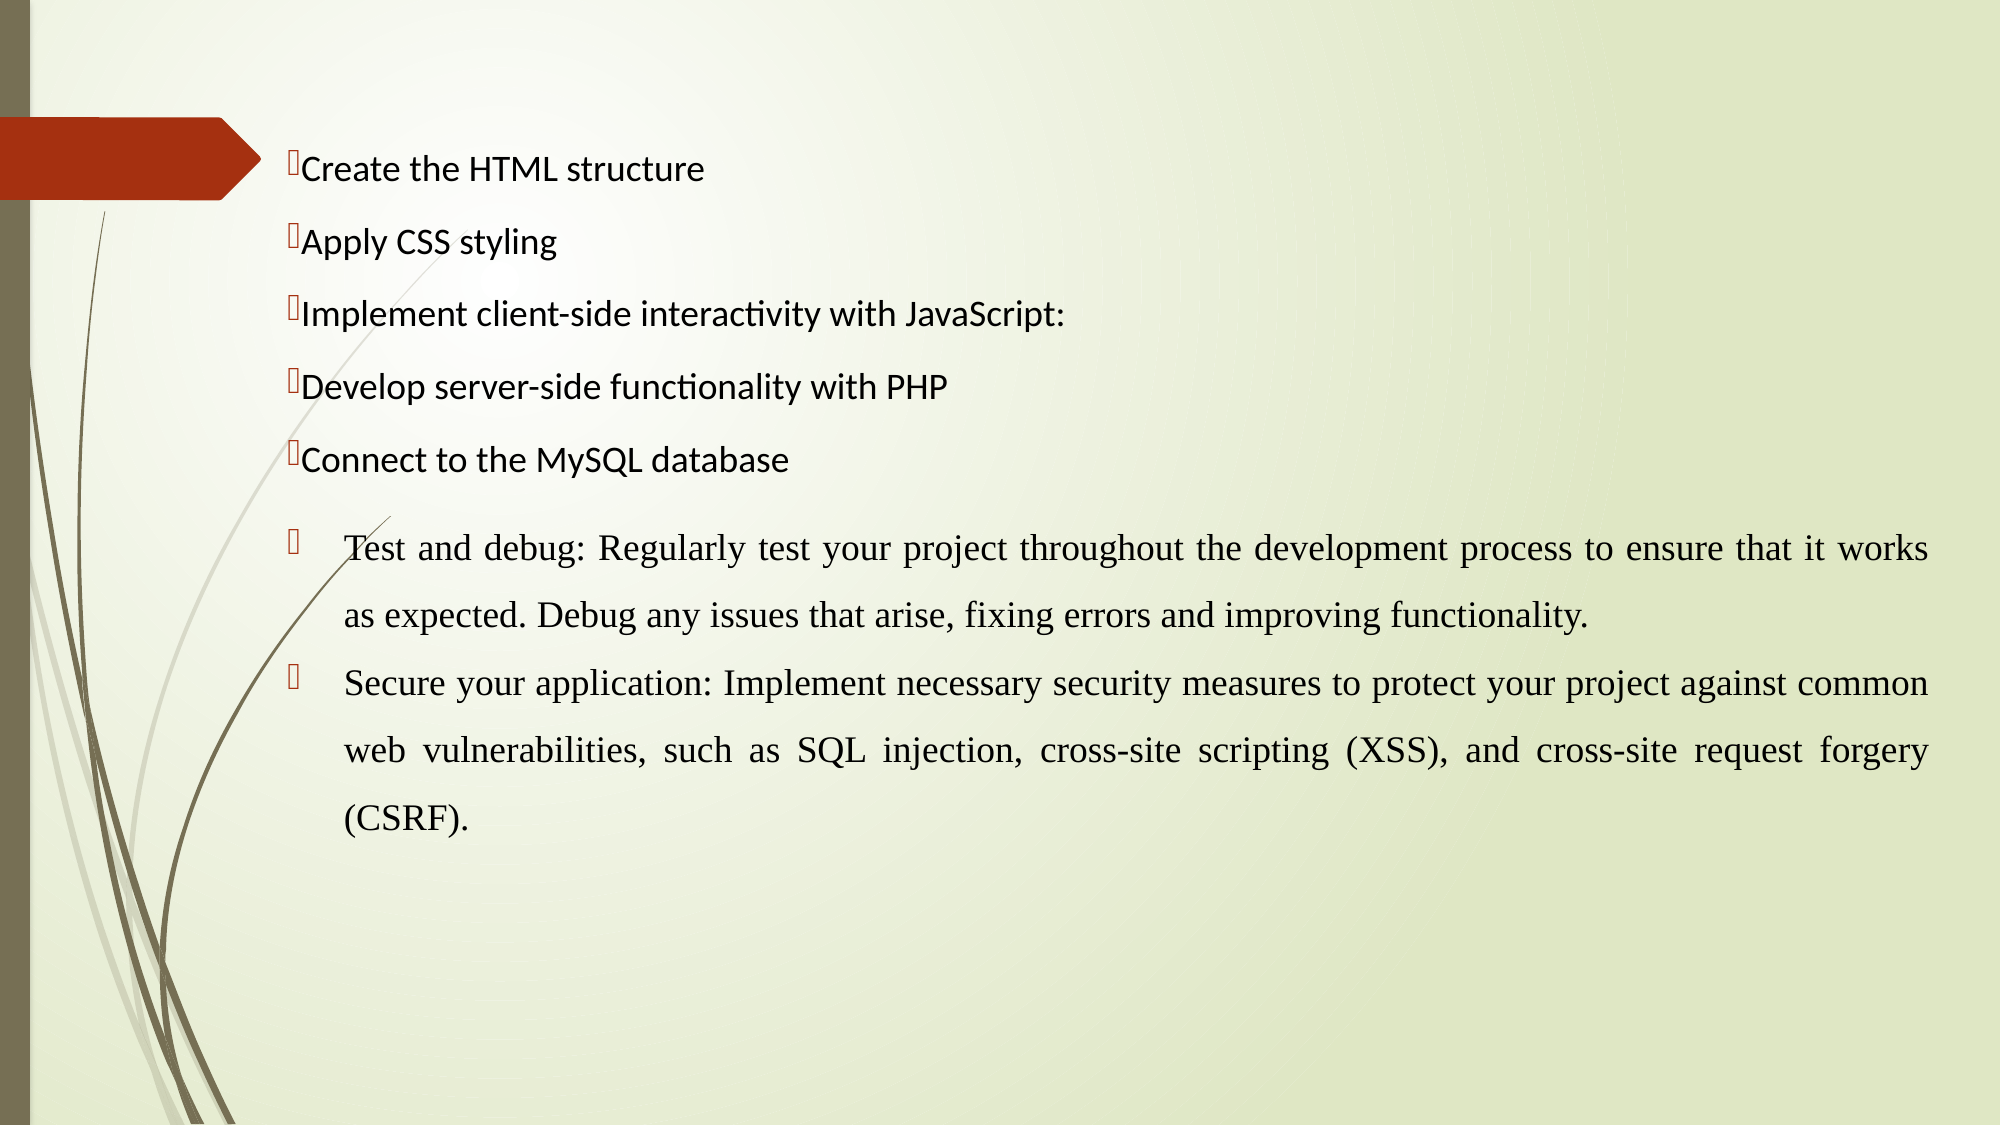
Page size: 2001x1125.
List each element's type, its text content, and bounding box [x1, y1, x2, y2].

list Create the HTML structure Apply CSS styling Implement client-side interactivity with JavaScript: Develop server-side functionality with PHP Connect to the MySQL database Test and debug: Regularly test your project throughout the development process to ensure that it works as expected. Debug any issues that arise, fixing errors and improving functionality. Secure your application: Implement necessary security measures to protect your project against common web vulnerabilities, such as SQL injection, cross-site scripting (XSS), and cross-site request forgery (CSRF). [272, 129, 1947, 1125]
